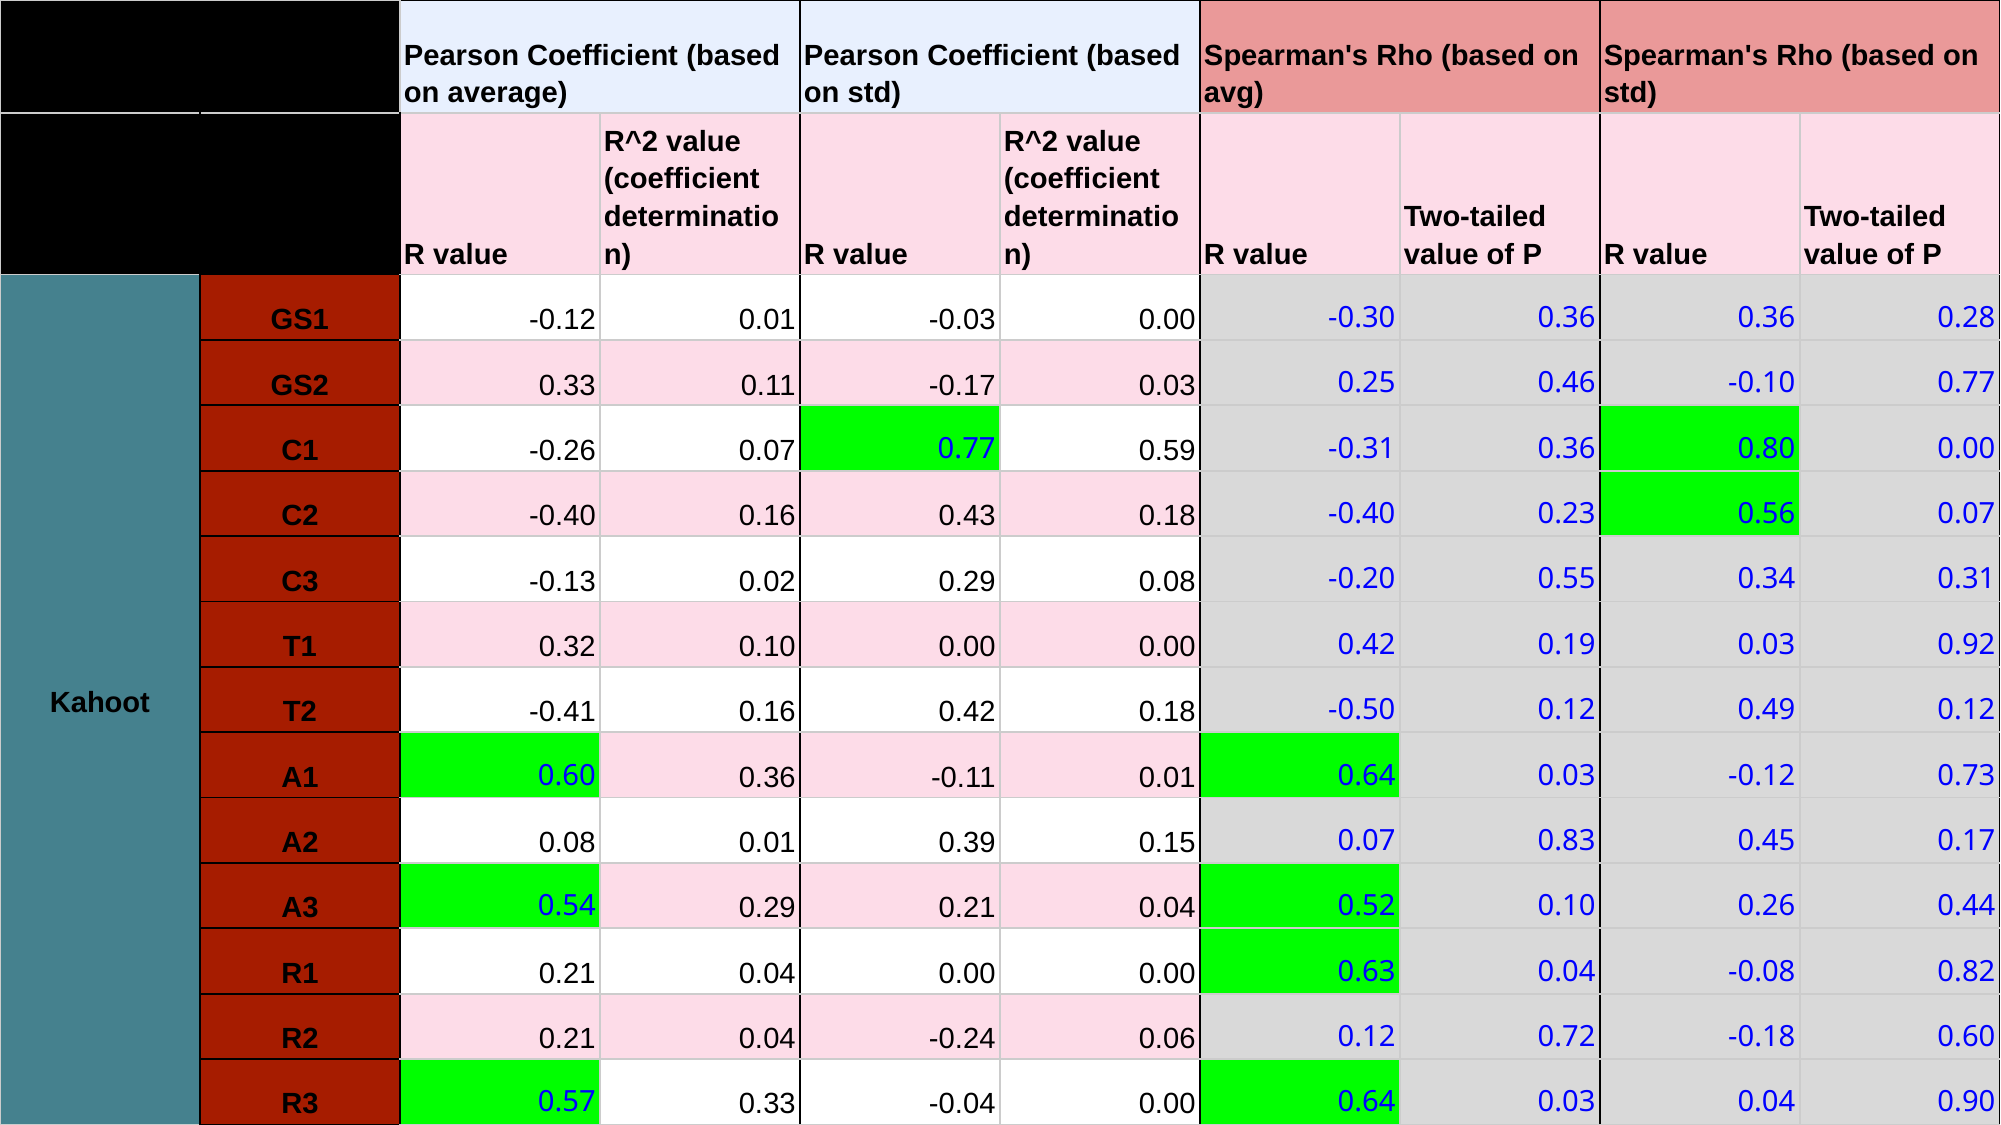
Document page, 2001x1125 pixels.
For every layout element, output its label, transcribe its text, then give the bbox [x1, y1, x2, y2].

table_cell 0.34 [1601, 537, 1799, 601]
table_cell A3 [201, 864, 399, 927]
table_cell 0.15 [1001, 798, 1199, 862]
table_cell 0.21 [801, 864, 999, 927]
table_cell -0.12 [1601, 733, 1799, 797]
table_cell -0.08 [1601, 929, 1799, 993]
table_cell 0.42 [1201, 602, 1399, 666]
table_cell 0.00 [1001, 1060, 1199, 1124]
table_header Spearman's Rho (based on std) [1601, 1, 1999, 112]
table_cell 0.03 [1401, 733, 1599, 797]
table_cell R2 [201, 995, 399, 1058]
table_cell 0.18 [1001, 472, 1199, 535]
table_cell 0.64 [1201, 733, 1399, 797]
table_cell 0.00 [1001, 929, 1199, 993]
table_cell A2 [201, 798, 399, 862]
table_cell 0.33 [401, 341, 599, 404]
table_cell C3 [201, 537, 399, 601]
table_cell 0.17 [1801, 798, 1999, 862]
table_cell R value [1601, 114, 1799, 274]
table_cell Kahoot [1, 275, 199, 1124]
table_cell 0.01 [601, 275, 799, 339]
table_cell 0.08 [401, 798, 599, 862]
table_cell 0.06 [1001, 995, 1199, 1058]
table_cell R value [801, 114, 999, 274]
table_cell 0.55 [1401, 537, 1599, 601]
table_cell 0.12 [1401, 668, 1599, 731]
table_cell 0.60 [1801, 995, 1999, 1058]
table_cell R value [1201, 114, 1399, 274]
table_cell 0.54 [401, 864, 599, 927]
table_cell 0.36 [1401, 275, 1599, 339]
table_cell 0.45 [1601, 798, 1799, 862]
table_cell 0.72 [1401, 995, 1599, 1058]
table_cell 0.00 [1001, 275, 1199, 339]
table_cell 0.64 [1201, 1060, 1399, 1124]
table_cell 0.19 [1401, 602, 1599, 666]
table_cell 0.10 [601, 602, 799, 666]
table_cell 0.44 [1801, 864, 1999, 927]
table_cell 0.02 [601, 537, 799, 601]
table_cell 0.04 [601, 995, 799, 1058]
table_cell 0.21 [401, 995, 599, 1058]
table_cell -0.17 [801, 341, 999, 404]
table_cell 0.36 [1401, 406, 1599, 470]
table_cell R1 [201, 929, 399, 993]
table_cell C2 [201, 472, 399, 535]
table_cell -0.11 [801, 733, 999, 797]
table_cell 0.12 [1201, 995, 1399, 1058]
table_cell 0.77 [801, 406, 999, 470]
table_cell 0.10 [1401, 864, 1599, 927]
table_cell 0.32 [401, 602, 599, 666]
table_cell 0.08 [1001, 537, 1199, 601]
table_cell 0.01 [601, 798, 799, 862]
table_cell 0.90 [1801, 1060, 1999, 1124]
table_cell 0.60 [401, 733, 599, 797]
table_cell -0.40 [1201, 472, 1399, 535]
table_cell -0.26 [401, 406, 599, 470]
table_cell 0.00 [801, 602, 999, 666]
table_header Pearson Coefficient (based on std) [801, 1, 1199, 112]
table_cell 0.03 [1601, 602, 1799, 666]
table_cell 0.80 [1601, 406, 1799, 470]
table_cell -0.12 [401, 275, 599, 339]
table_cell 0.12 [1801, 668, 1999, 731]
table_cell 0.83 [1401, 798, 1599, 862]
table_cell -0.10 [1601, 341, 1799, 404]
table_cell 0.07 [601, 406, 799, 470]
table_cell 0.28 [1801, 275, 1999, 339]
table_cell R^2 value (coefficient determination) [601, 114, 799, 274]
table_cell T1 [201, 602, 399, 666]
table_cell T2 [201, 668, 399, 731]
table_cell -0.30 [1201, 275, 1399, 339]
table_cell 0.00 [1801, 406, 1999, 470]
table_cell -0.20 [1201, 537, 1399, 601]
table_cell 0.21 [401, 929, 599, 993]
table_cell R^2 value (coefficient determination) [1001, 114, 1199, 274]
table_header Pearson Coefficient (based on average) [401, 1, 799, 112]
table_cell 0.04 [1001, 864, 1199, 927]
table_cell 0.01 [1001, 733, 1199, 797]
table_cell 0.56 [1601, 472, 1799, 535]
table_cell Two-tailed value of P [1801, 114, 1999, 274]
table_cell 0.92 [1801, 602, 1999, 666]
table_cell 0.33 [601, 1060, 799, 1124]
table_cell 0.73 [1801, 733, 1999, 797]
table_cell 0.25 [1201, 341, 1399, 404]
table_cell 0.39 [801, 798, 999, 862]
table_cell 0.23 [1401, 472, 1599, 535]
table_cell 0.43 [801, 472, 999, 535]
table_cell 0.63 [1201, 929, 1399, 993]
table_cell 0.00 [801, 929, 999, 993]
table_cell -0.31 [1201, 406, 1399, 470]
table_cell 0.29 [601, 864, 799, 927]
table_cell 0.42 [801, 668, 999, 731]
table_cell 0.04 [601, 929, 799, 993]
table_cell 0.16 [601, 472, 799, 535]
table_cell C1 [201, 406, 399, 470]
table_cell 0.03 [1001, 341, 1199, 404]
table_cell -0.03 [801, 275, 999, 339]
table_cell -0.18 [1601, 995, 1799, 1058]
table_cell 0.26 [1601, 864, 1799, 927]
table_cell Two-tailed value of P [1401, 114, 1599, 274]
table_cell 0.03 [1401, 1060, 1599, 1124]
table_cell R value [401, 114, 599, 274]
table_cell 0.82 [1801, 929, 1999, 993]
table_cell 0.07 [1201, 798, 1399, 862]
table_cell 0.16 [601, 668, 799, 731]
table_header Spearman's Rho (based on avg) [1201, 1, 1599, 112]
table_cell 0.36 [601, 733, 799, 797]
table_cell -0.24 [801, 995, 999, 1058]
table_cell 0.04 [1601, 1060, 1799, 1124]
table_cell [201, 114, 399, 274]
table_cell 0.46 [1401, 341, 1599, 404]
table_cell -0.13 [401, 537, 599, 601]
table_cell A1 [201, 733, 399, 797]
table_cell -0.41 [401, 668, 599, 731]
table_cell -0.50 [1201, 668, 1399, 731]
table_cell R3 [201, 1060, 399, 1124]
table_cell 0.04 [1401, 929, 1599, 993]
table_cell 0.77 [1801, 341, 1999, 404]
table_cell 0.18 [1001, 668, 1199, 731]
table_cell 0.00 [1001, 602, 1199, 666]
table_cell 0.49 [1601, 668, 1799, 731]
table_cell GS2 [201, 341, 399, 404]
table_cell 0.11 [601, 341, 799, 404]
table_cell 0.52 [1201, 864, 1399, 927]
table_cell 0.57 [401, 1060, 599, 1124]
table_cell 0.36 [1601, 275, 1799, 339]
table_cell -0.04 [801, 1060, 999, 1124]
table_cell 0.07 [1801, 472, 1999, 535]
table_cell 0.29 [801, 537, 999, 601]
table_cell GS1 [201, 275, 399, 339]
table_cell 0.59 [1001, 406, 1199, 470]
table_cell 0.31 [1801, 537, 1999, 601]
table_cell -0.40 [401, 472, 599, 535]
table_header [1, 1, 399, 112]
table_cell [1, 114, 199, 274]
